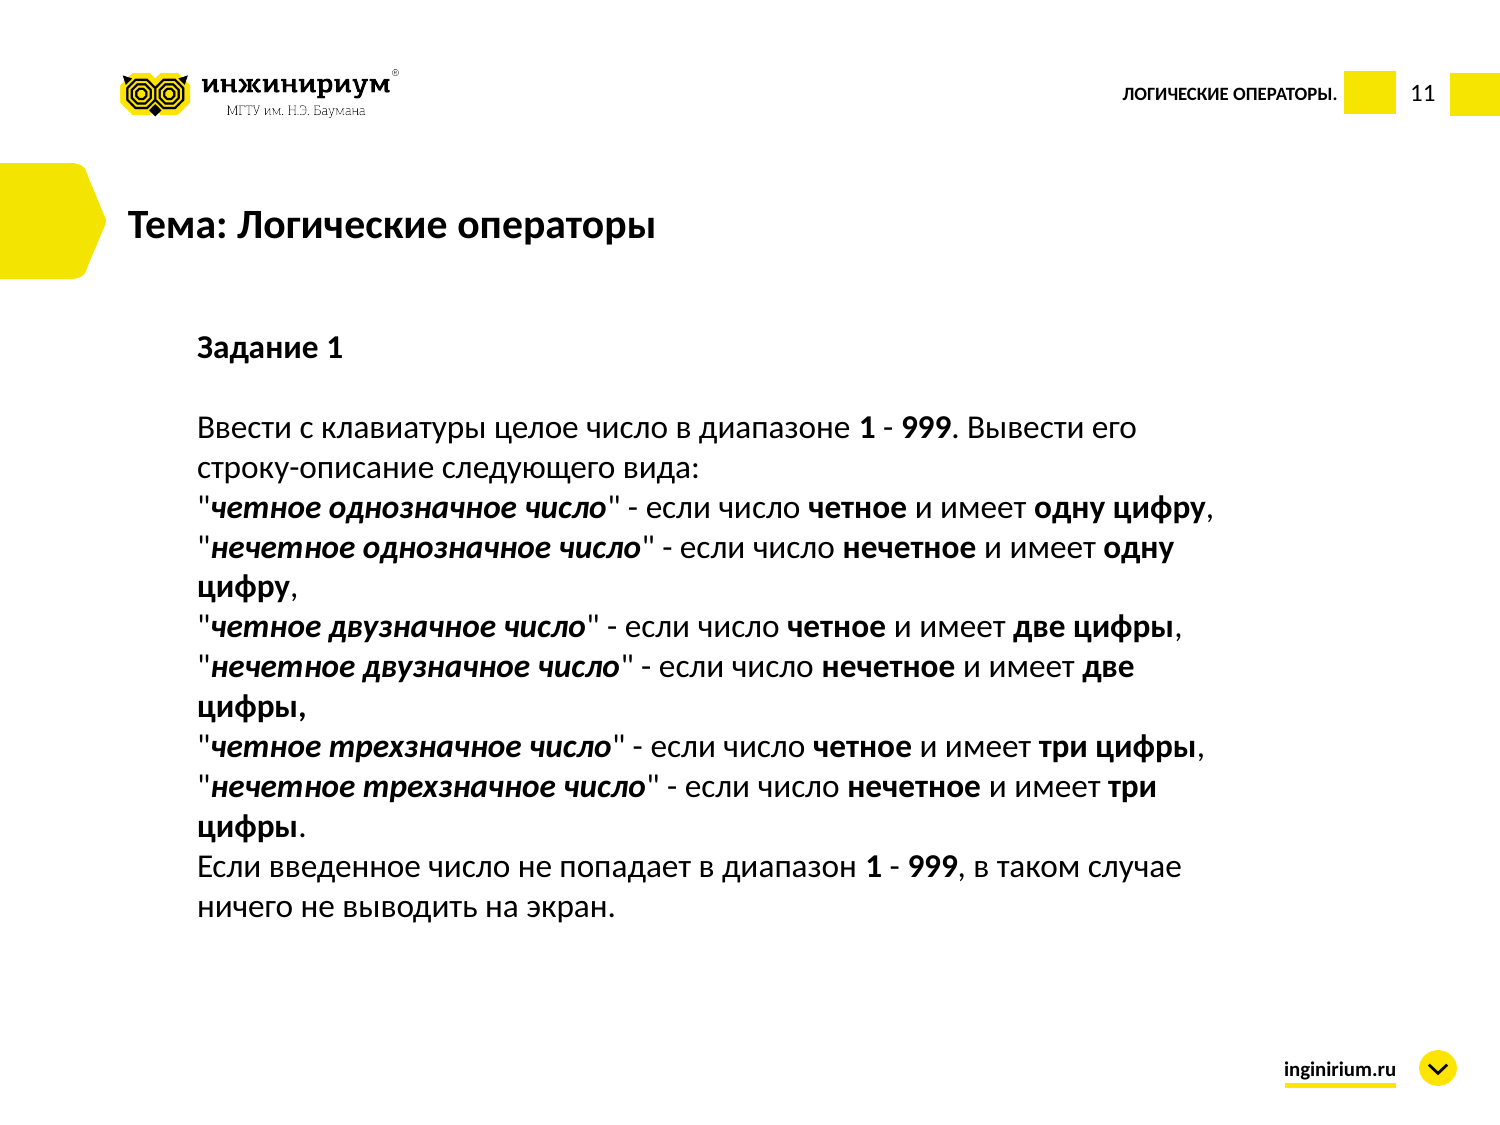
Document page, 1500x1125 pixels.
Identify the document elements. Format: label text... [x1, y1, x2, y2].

picture [0, 163, 106, 279]
picture [120, 68, 399, 119]
text_box Задание 1 Ввести с клавиатуры целое число в диапазоне 1 - 999. Вывести его строку-описание следующего вида: "четное однозначное число" - если число четное и имеет одну цифру, "нечетное однозначное число" - если число нечетное и имеет одну цифру, "четное двузначное число" - если число четное и имеет две цифры, "нечетное двузначное число" - если число нечетное и имеет две цифры, "четное трехзначное число" - если число четное и имеет три цифры, "нечетное трехзначное число" - если число нечетное и имеет три цифры. Если введенное число не попадает в диапазон 1 - 999, в таком случае ничего не выводить на экран. [182, 317, 1249, 960]
picture [1344, 71, 1396, 115]
picture [1449, 73, 1500, 116]
picture [1284, 1083, 1396, 1088]
text_box Тема: Логические операторы [113, 189, 1353, 255]
picture [1419, 1049, 1457, 1086]
text_box [121, 311, 970, 607]
text_box [146, 313, 1404, 664]
text_box ЛОГИЧЕСКИЕ ОПЕРАТОРЫ. [725, 74, 1353, 135]
text_box inginirium.ru [1263, 1047, 1412, 1088]
text_box 11 [1395, 68, 1457, 114]
